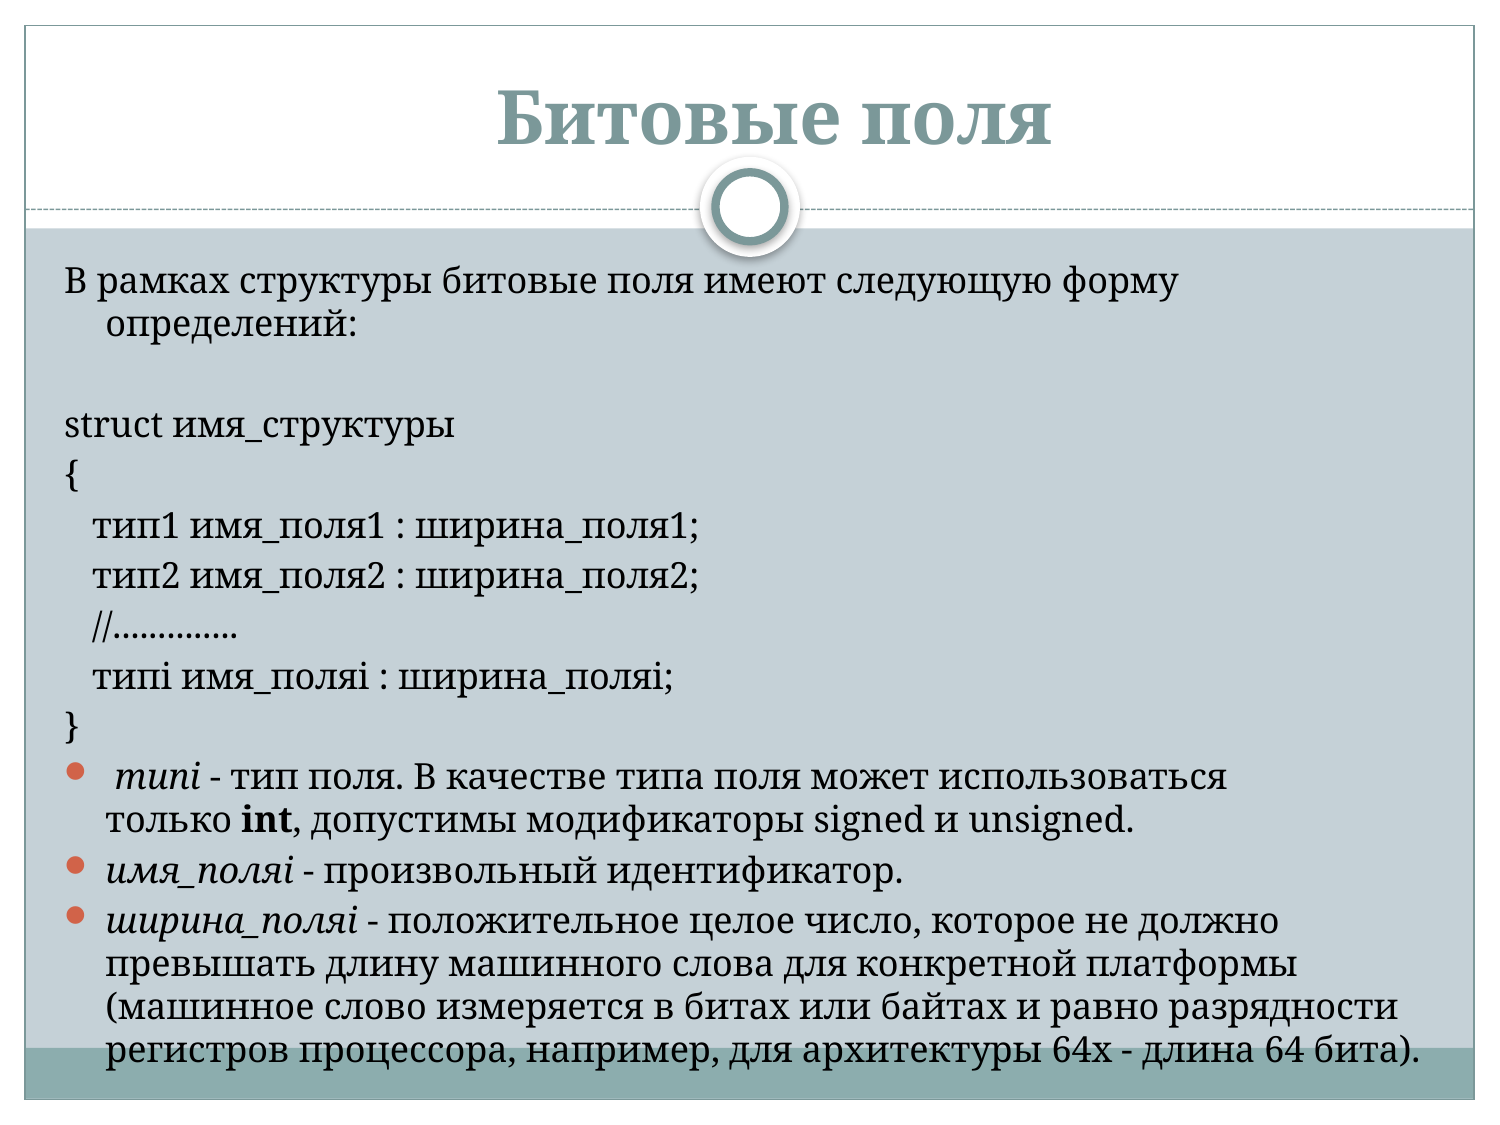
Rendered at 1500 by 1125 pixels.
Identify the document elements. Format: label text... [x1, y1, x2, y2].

text_box Битовые поля [74, 42, 1475, 168]
list В рамках структуры битовые поля имеют следующую форму определений: struct имя_структуры { тип1 имя_поля1 : ширина_поля1; тип2 имя_поля2 : ширина_поля2; //.............. типi имя_поляi : ширина_поляi; } типi - тип поля. В качестве типа поля может использоваться только int, допустимы модификаторы signed и unsigned. имя_поляi - произвольный идентификатор. ширина_поляi - положительное целое число, которое не должно превышать длину машинного слова для конкретной платформы (машинное слово измеряется в битах или байтах и равно разрядности регистров процессора, например, для архитектуры 64x - длина 64 бита). [49, 250, 1445, 1106]
